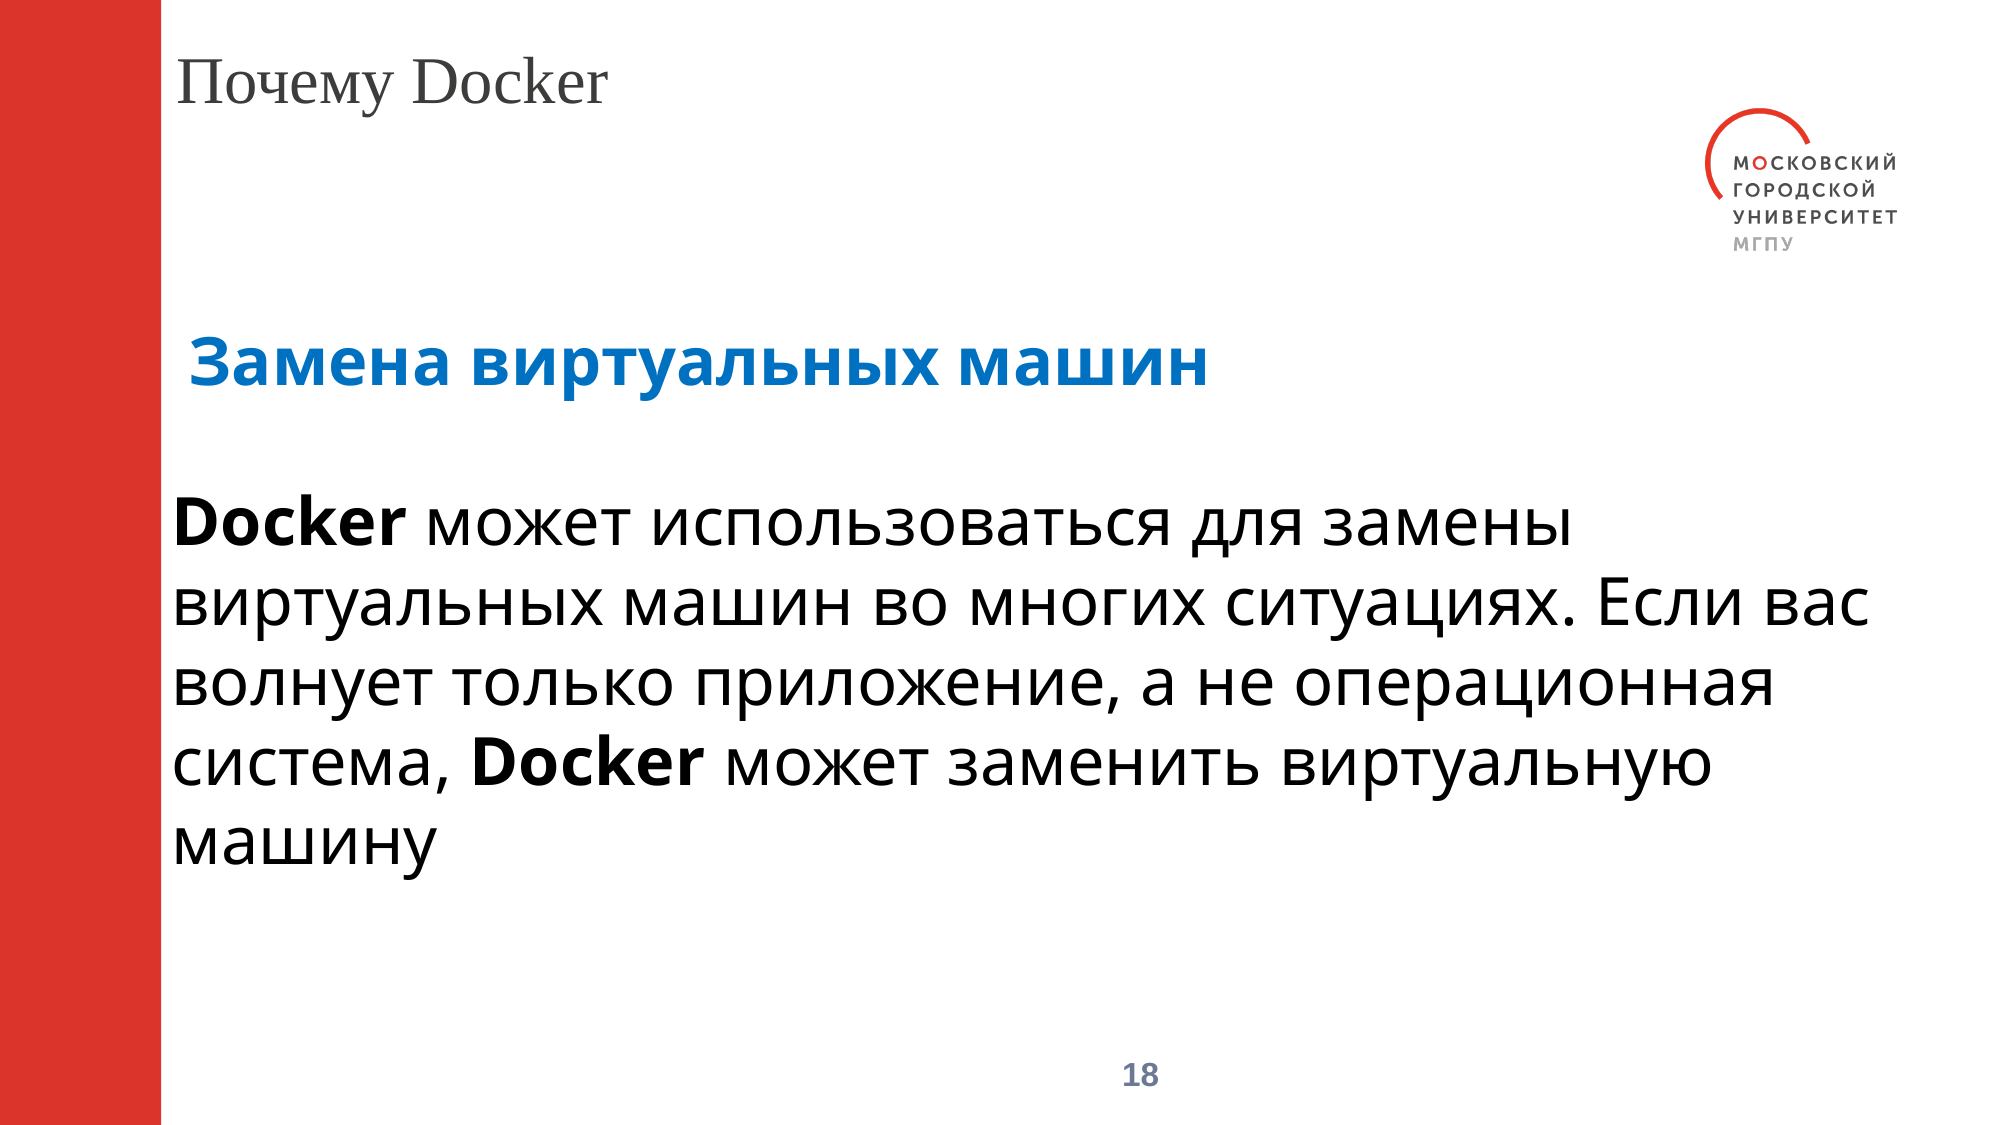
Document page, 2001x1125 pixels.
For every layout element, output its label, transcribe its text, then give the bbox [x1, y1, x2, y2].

picture [1705, 142, 1898, 171]
text_box Почему Docker [161, 23, 1954, 142]
text_box 6 [1107, 1044, 1458, 1103]
text_box Замена виртуальных машин Docker может использоваться для замены виртуальных машин во многих ситуациях. Если вас волнует только приложение, а не операционная система, Docker может заменить виртуальную машину [156, 171, 1949, 886]
